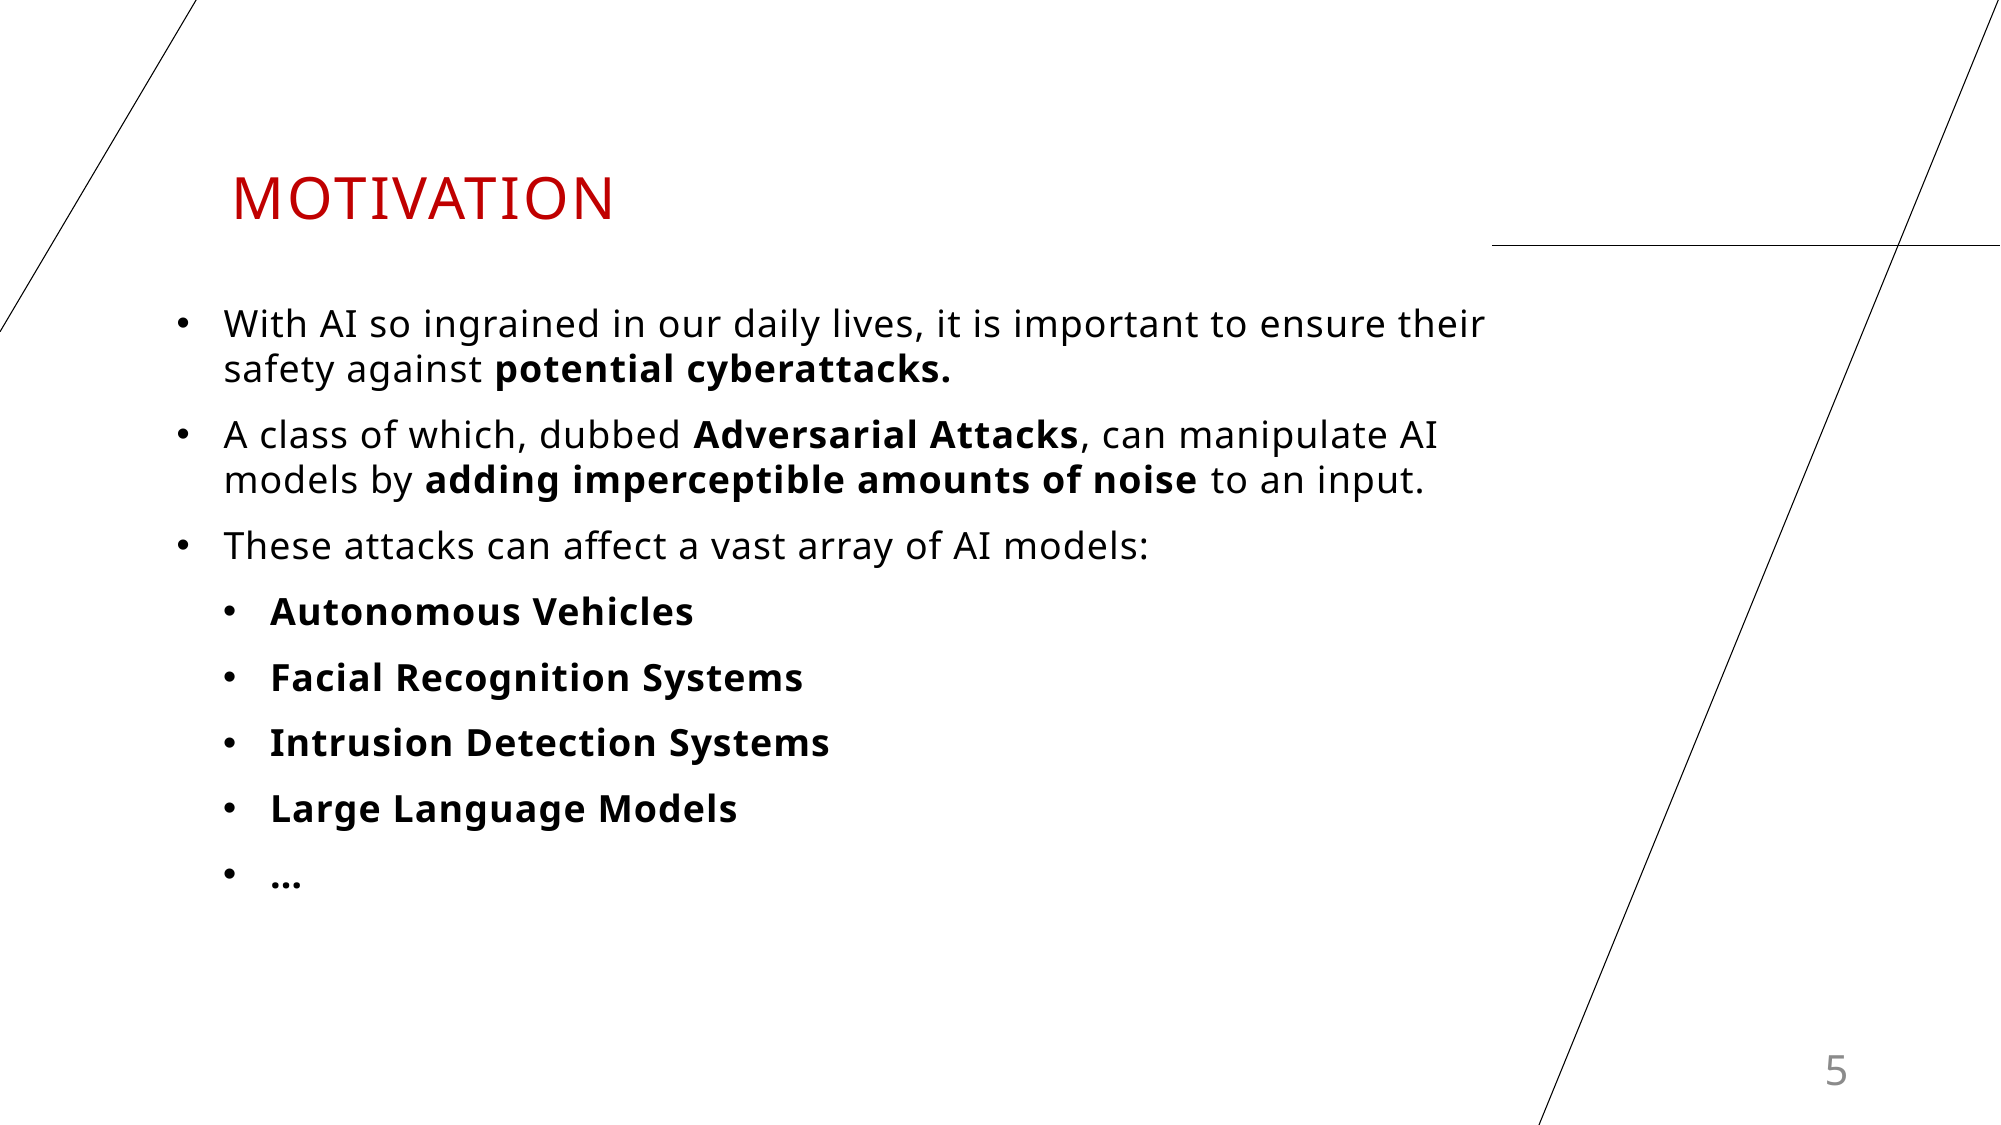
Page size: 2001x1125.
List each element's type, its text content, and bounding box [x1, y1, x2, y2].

list With AI so ingrained in our daily lives, it is important to ensure their safety against potential cyberattacks. A class of which, dubbed Adversarial Attacks, can manipulate AI models by adding imperceptible amounts of noise to an input. These attacks can affect a vast array of AI models: Autonomous Vehicles Facial Recognition Systems Intrusion Detection Systems Large Language Models … [161, 292, 1521, 1043]
title Motivation [216, 43, 1413, 241]
slide_number 5 [1701, 1042, 1864, 1103]
